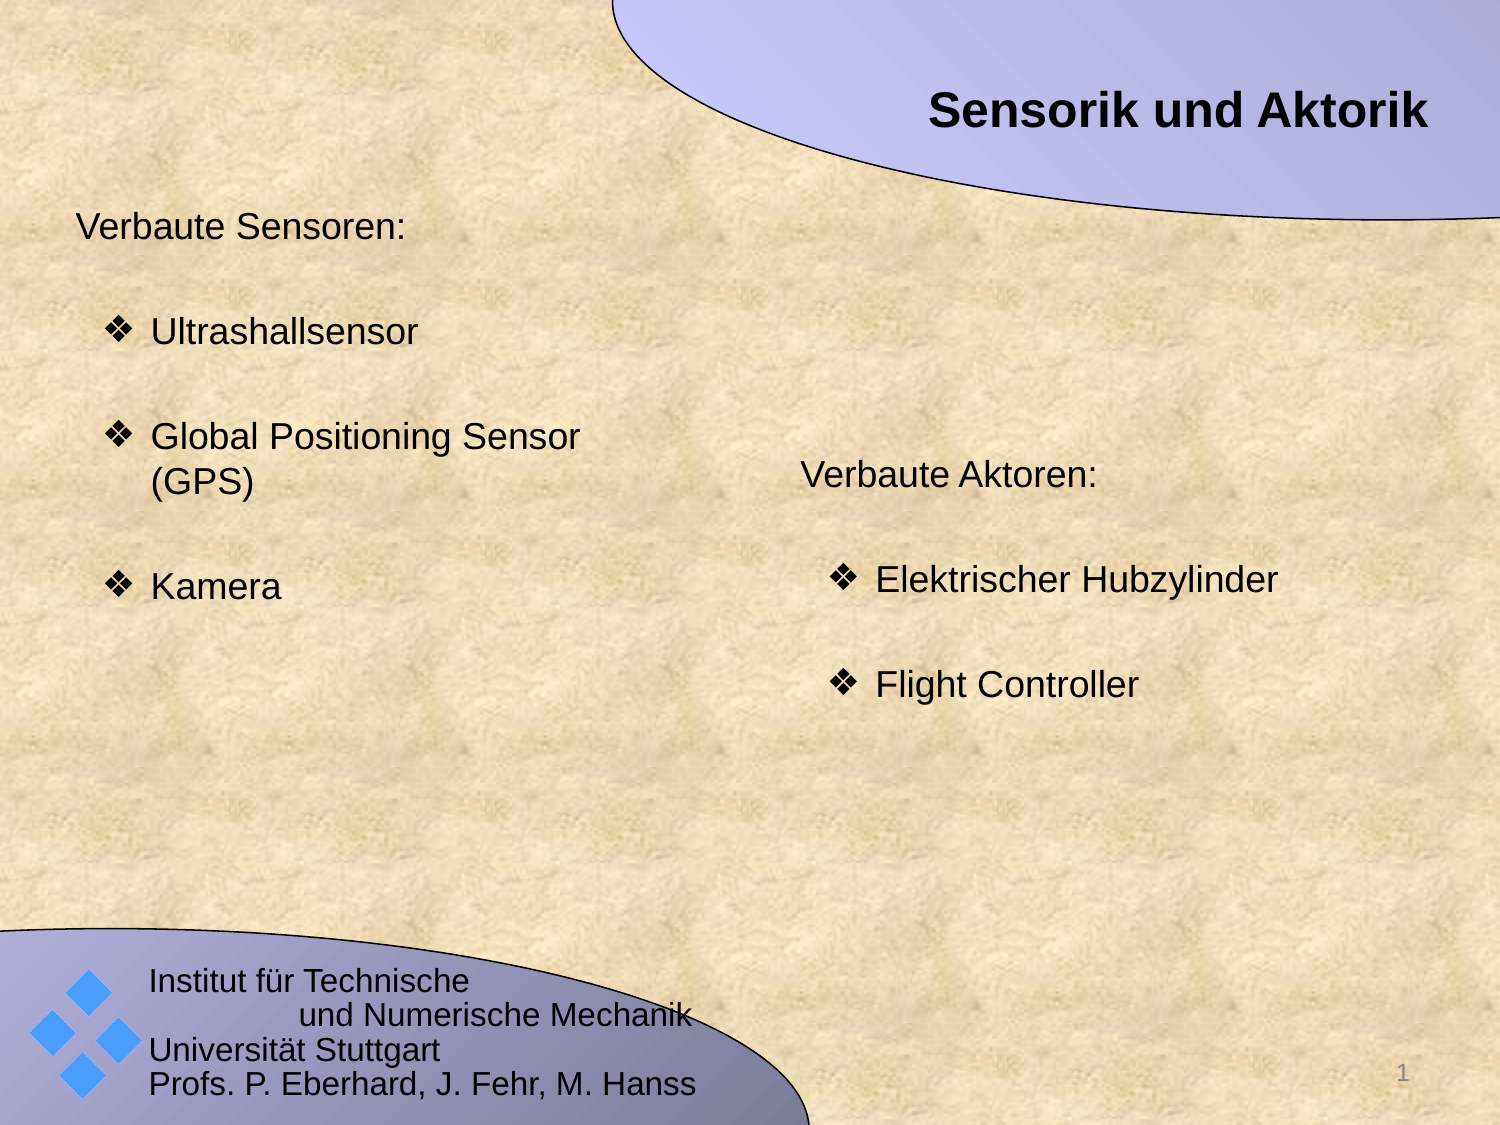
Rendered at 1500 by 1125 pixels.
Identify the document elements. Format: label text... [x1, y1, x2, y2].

list Verbaute Aktoren: Elektrischer Hubzylinder Flight Controller [785, 442, 1445, 1047]
slide_number ‹#› [1074, 1047, 1425, 1102]
title Sensorik und Aktorik [774, 19, 1444, 195]
list Verbaute Sensoren: Ultrashallsensor Global Positioning Sensor (GPS) Kamera [60, 194, 711, 929]
picture [29, 969, 142, 1099]
picture [0, 0, 1500, 1125]
